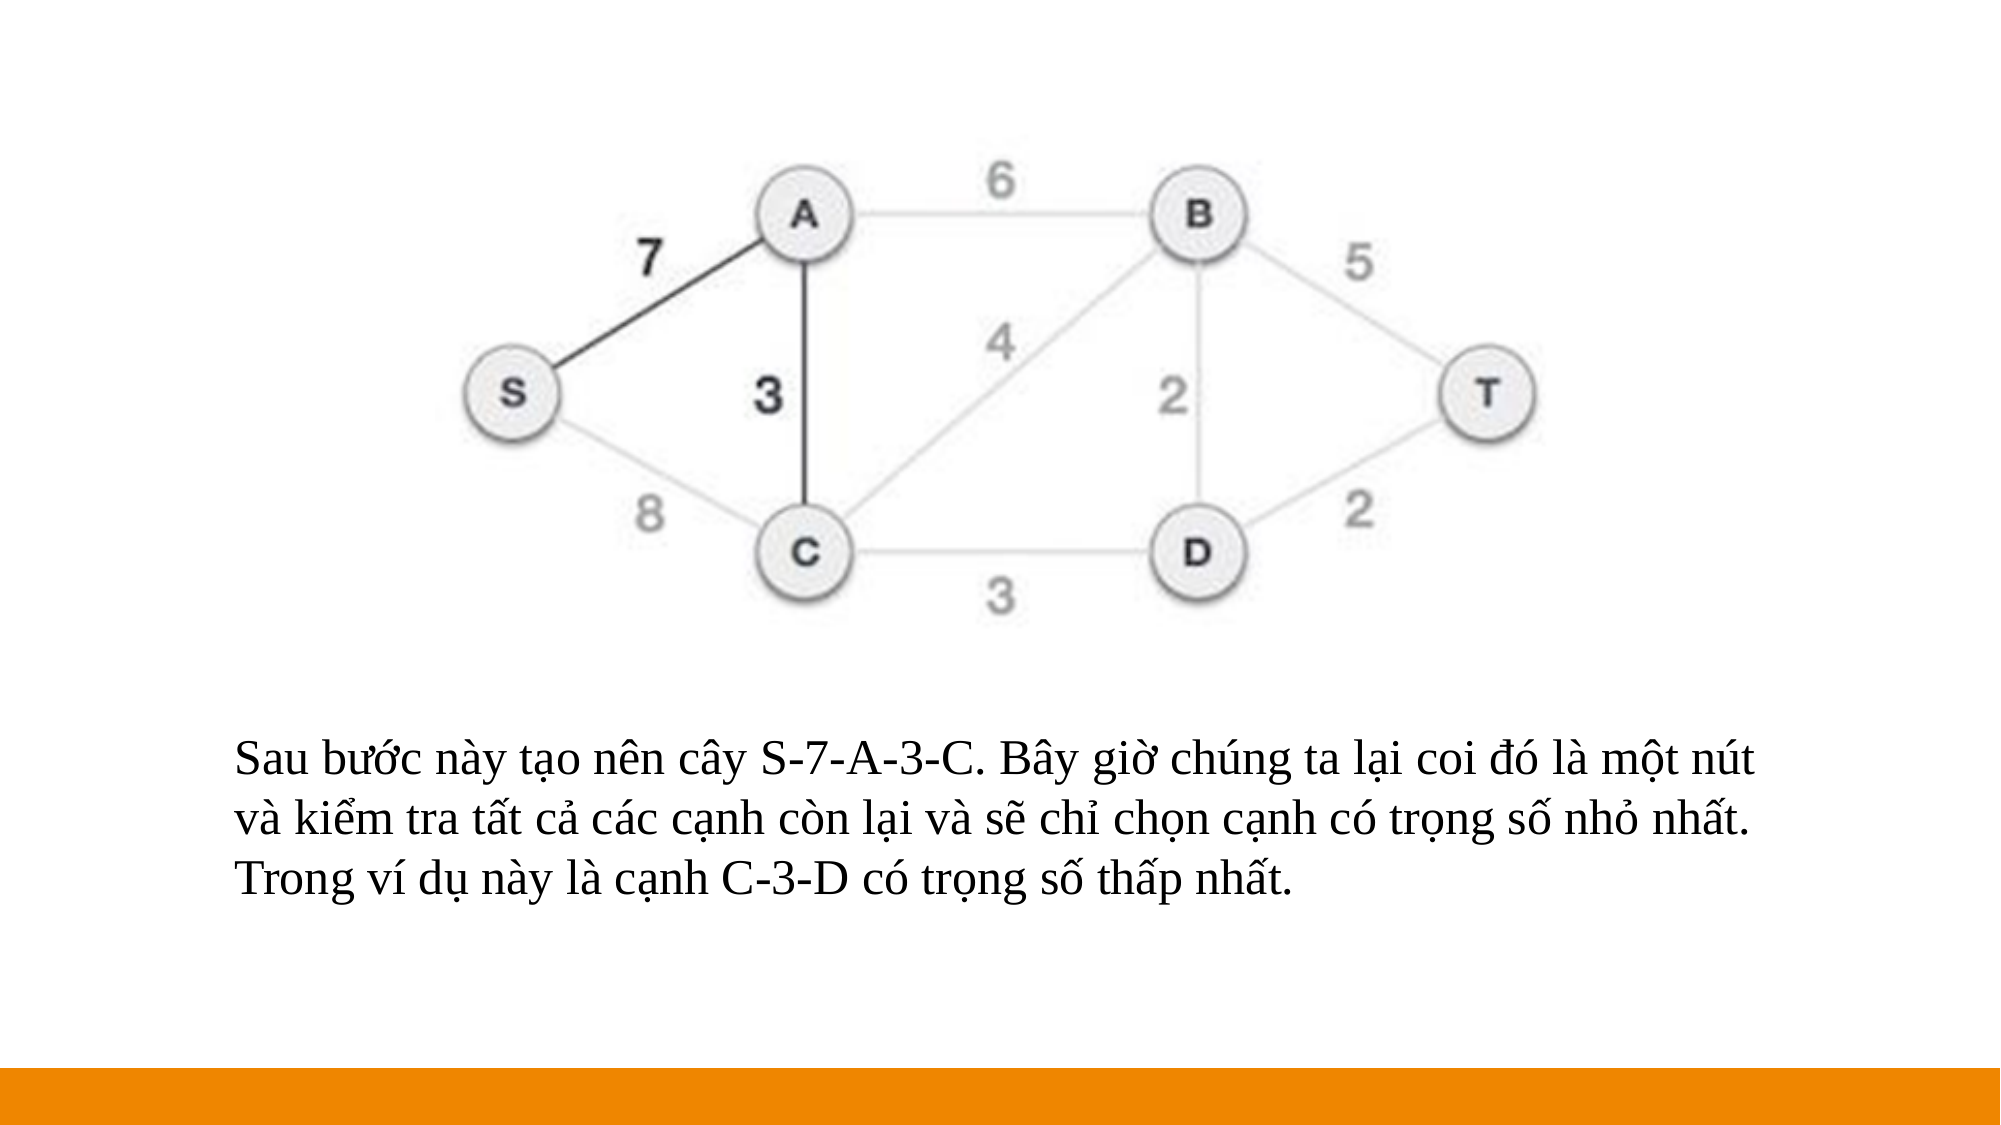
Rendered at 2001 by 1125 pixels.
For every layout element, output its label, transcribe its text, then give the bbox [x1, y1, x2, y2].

text_box Sau bước này tạo nên cây S-7-A-3-C. Bây giờ chúng ta lại coi đó là một nút và kiểm tra tất cả các cạnh còn lại và sẽ chỉ chọn cạnh có trọng số nhỏ nhất. Trong ví dụ này là cạnh C-3-D có trọng số thấp nhất. [214, 714, 1810, 984]
picture [435, 110, 1565, 637]
text_box [0, 1068, 2000, 1125]
